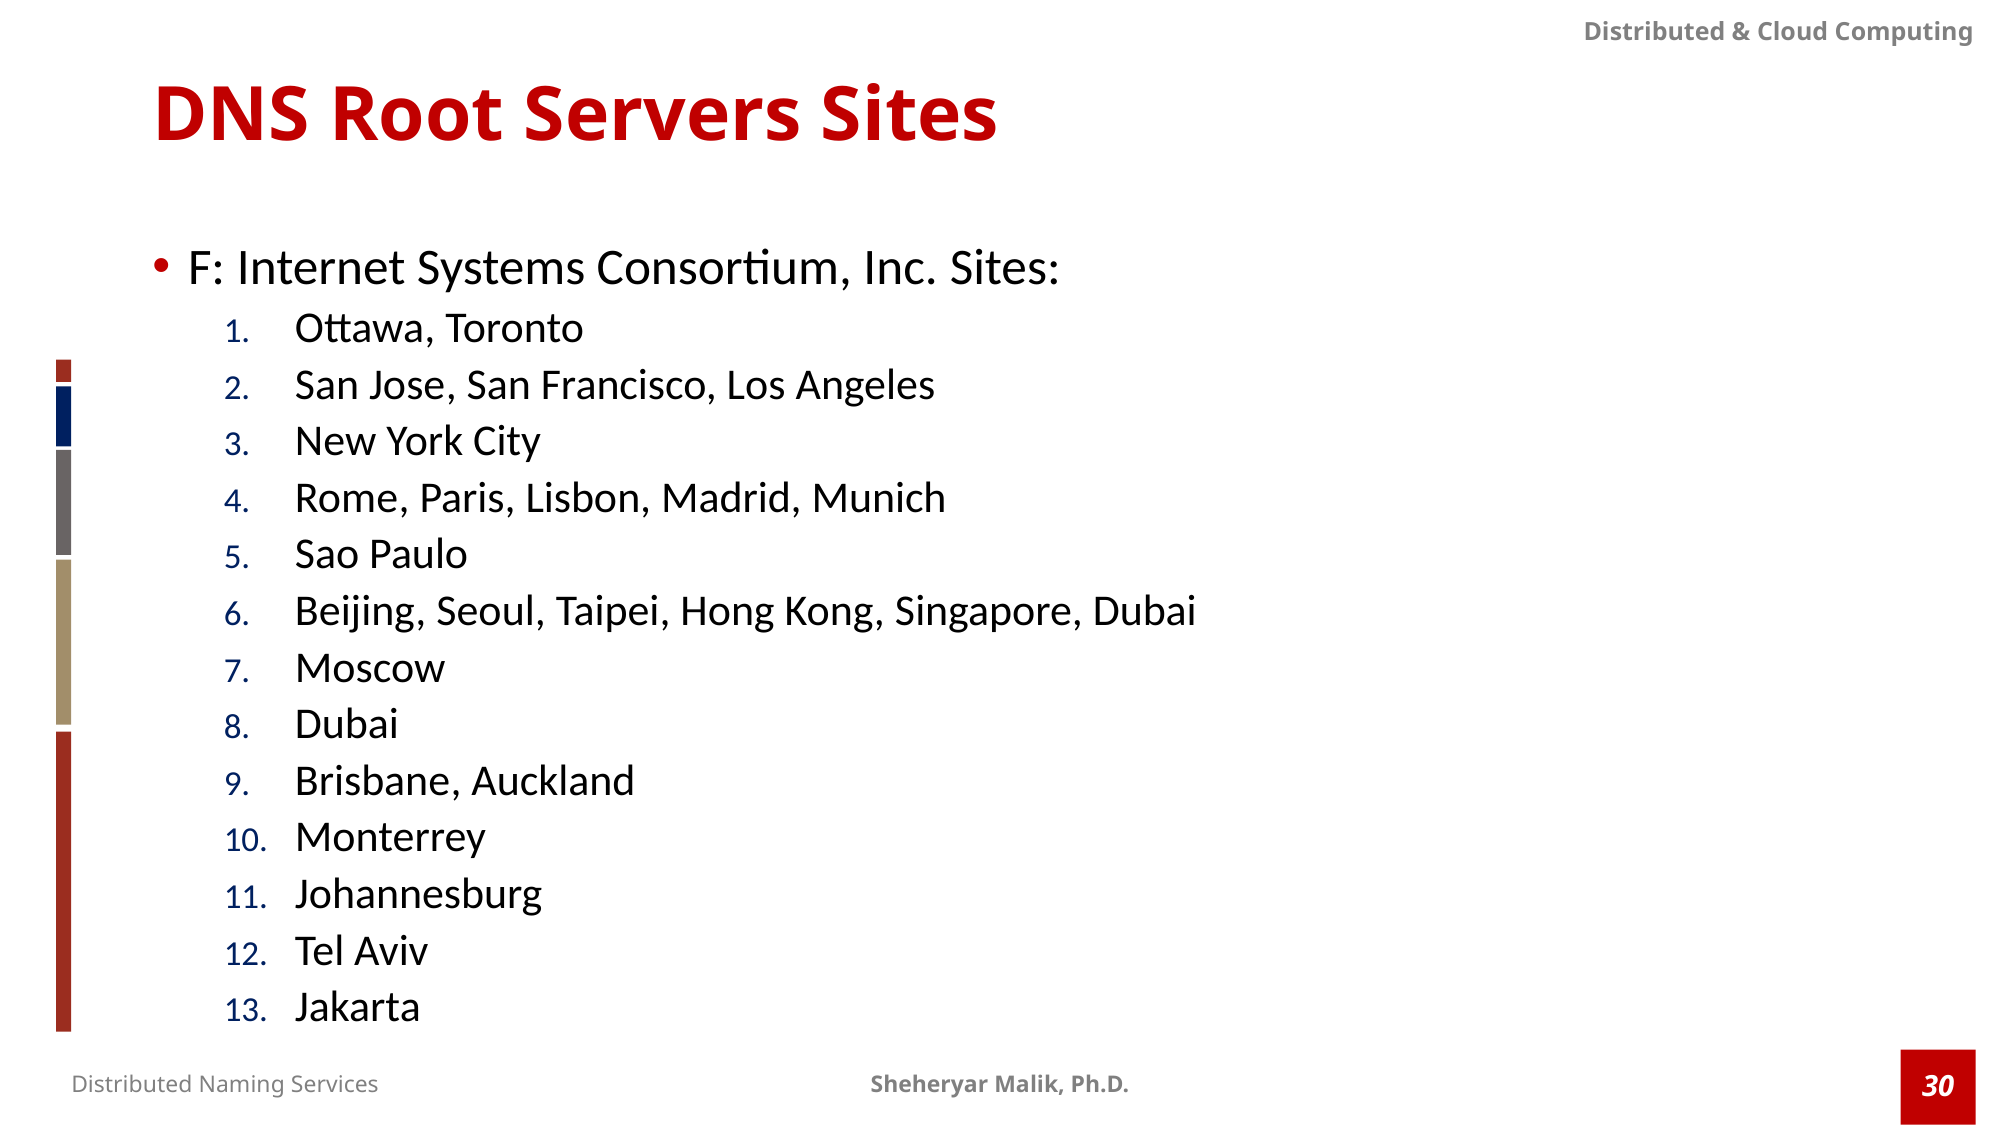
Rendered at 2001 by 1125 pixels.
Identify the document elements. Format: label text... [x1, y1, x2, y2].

title DNS Root Servers Sites [137, 7, 1863, 226]
list F: Internet Systems Consortium, Inc. Sites: Ottawa, Toronto San Jose, San Francisco, Los Angeles New York City Rome, Paris, Lisbon, Madrid, Munich Sao Paulo Beijing, Seoul, Taipei, Hong Kong, Singapore, Dubai Moscow Dubai Brisbane, Auckland Monterrey Johannesburg Tel Aviv Jakarta [137, 232, 1863, 1041]
